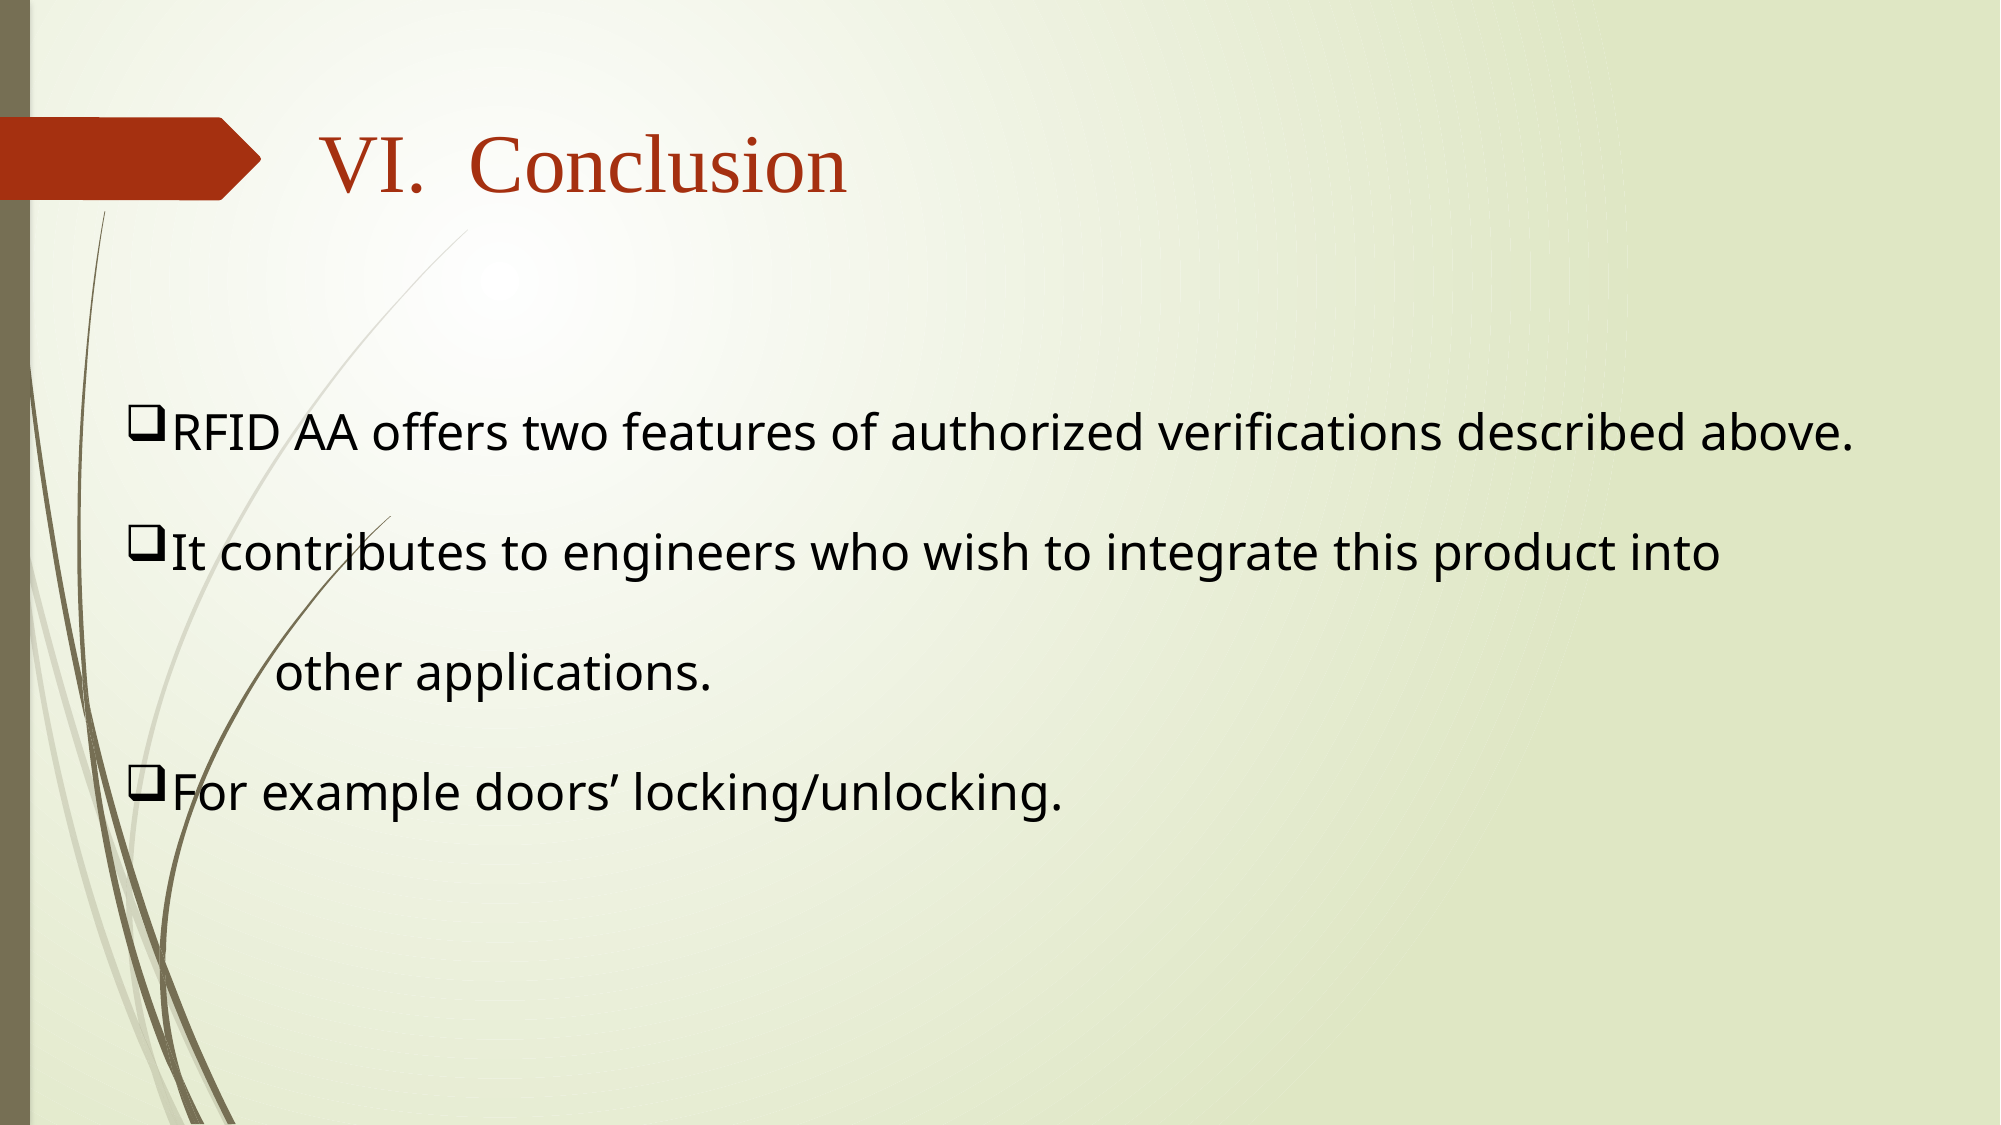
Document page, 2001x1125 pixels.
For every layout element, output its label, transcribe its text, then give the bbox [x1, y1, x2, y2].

text_box RFID AA offers two features of authorized verifications described above. It contributes to engineers who wish to integrate this product into other applications. For example doors’ locking/unlocking. [109, 332, 1885, 928]
text_box VI. Conclusion [263, 101, 905, 217]
